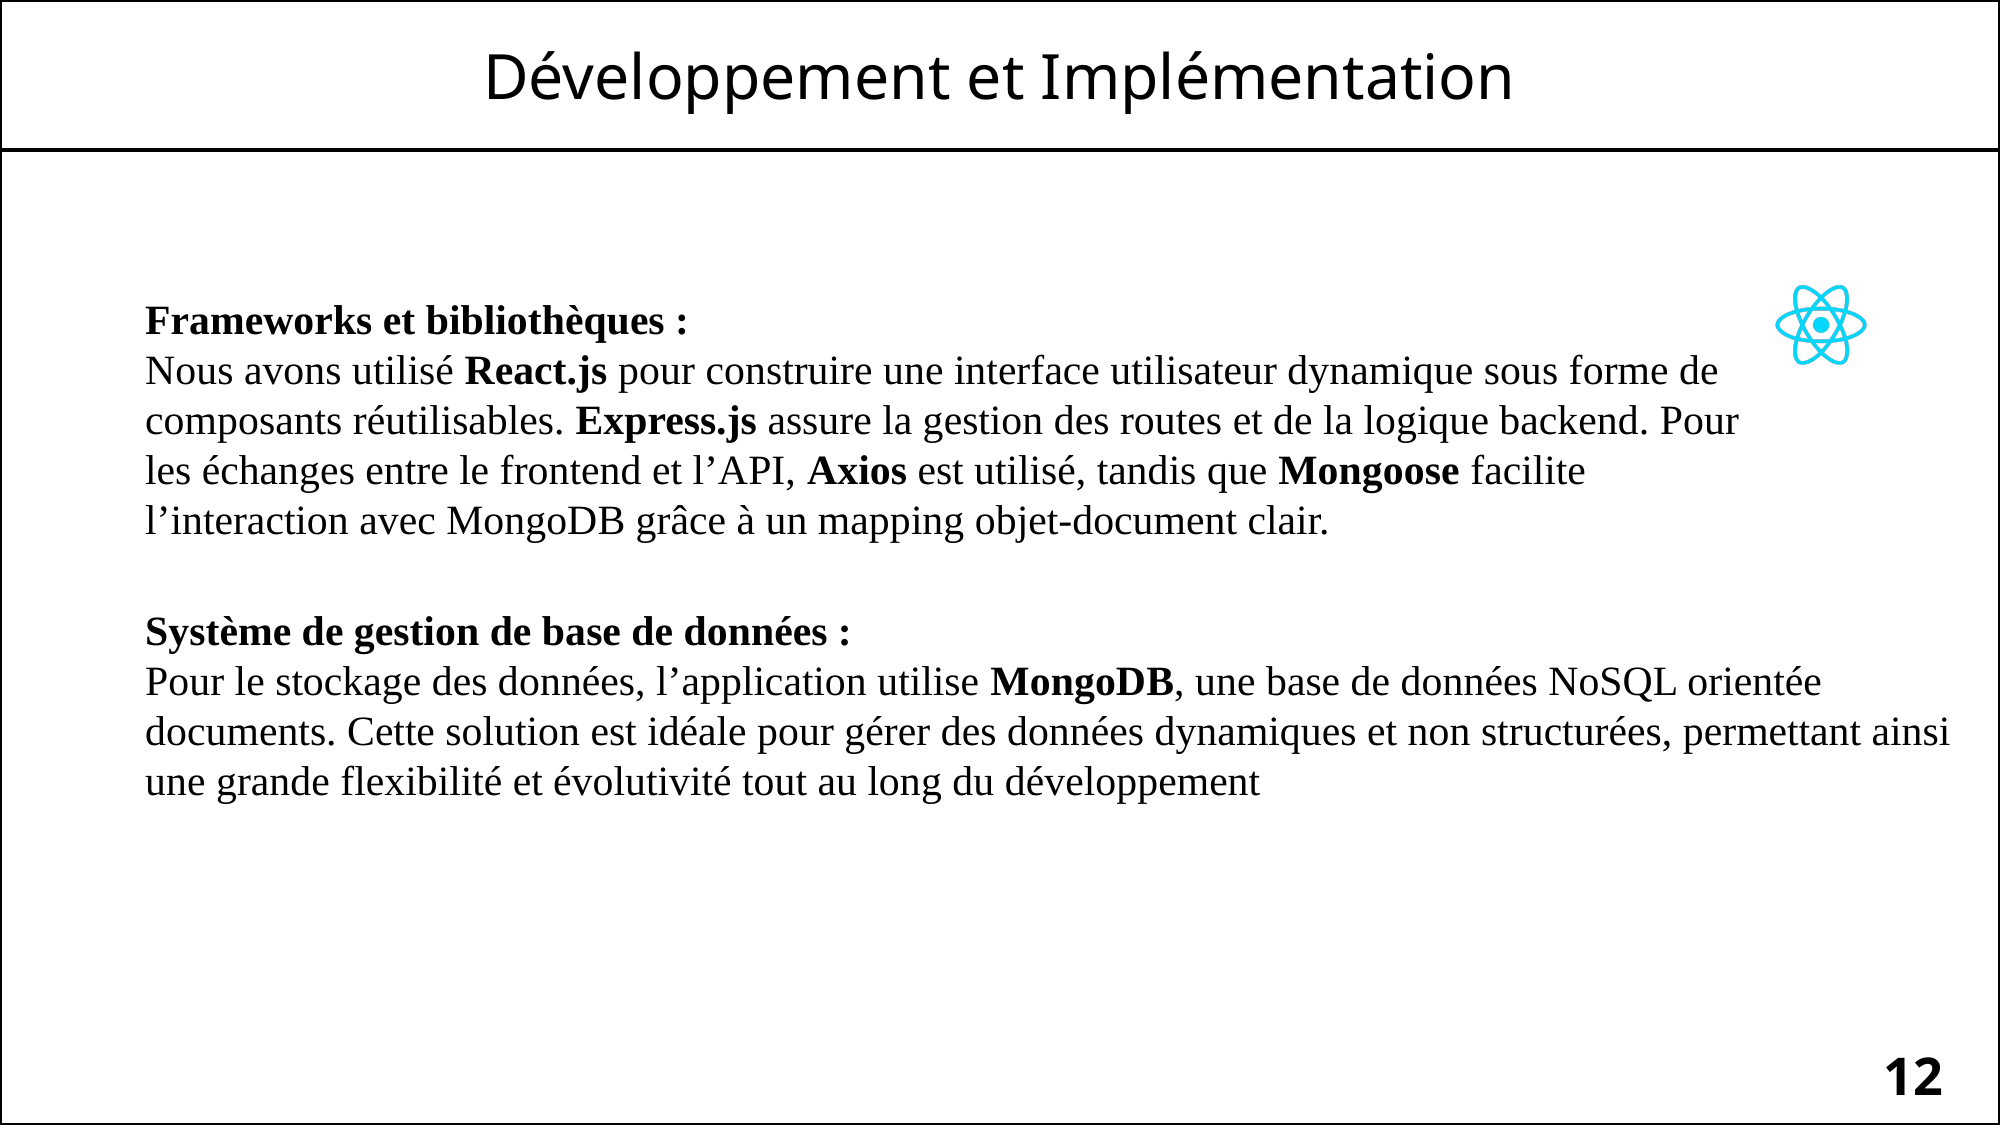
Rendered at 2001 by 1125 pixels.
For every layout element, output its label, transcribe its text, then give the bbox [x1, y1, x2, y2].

picture [1773, 276, 1869, 366]
text_box Système de gestion de base de données : Pour le stockage des données, l’application utilise MongoDB, une base de données NoSQL orientée documents. Cette solution est idéale pour gérer des données dynamiques et non structurées, permettant ainsi une grande flexibilité et évolutivité tout au long du développement [130, 596, 1981, 812]
text_box [0, 0, 2000, 148]
text_box Frameworks et bibliothèques : Nous avons utilisé React.js pour construire une interface utilisateur dynamique sous forme de composants réutilisables. Express.js assure la gestion des routes et de la logique backend. Pour les échanges entre le frontend et l’API, Axios est utilisé, tandis que Mongoose facilite l’interaction avec MongoDB grâce à un mapping objet-document clair. [130, 285, 1806, 551]
text_box [0, 152, 2000, 1125]
text_box Développement et Implémentation [292, 29, 1707, 120]
